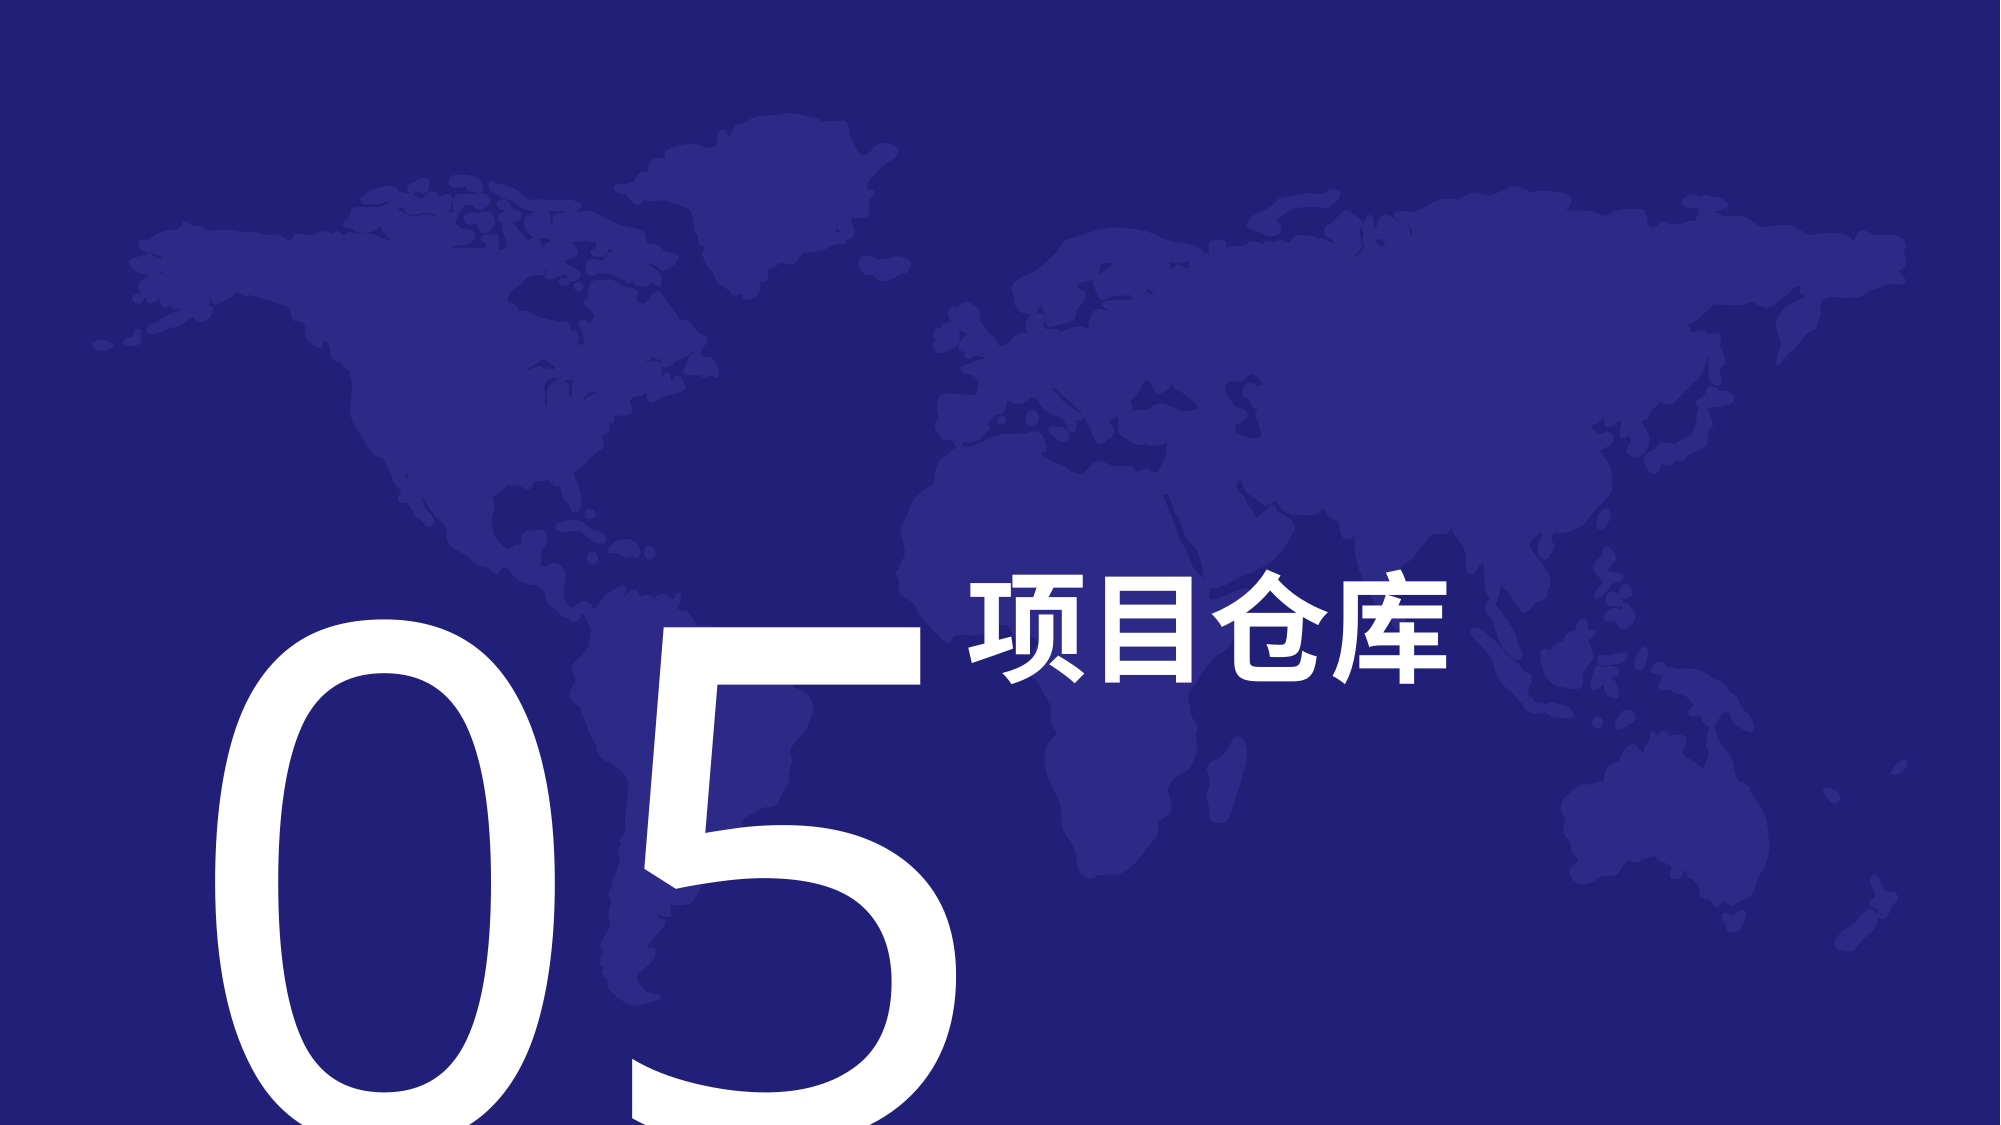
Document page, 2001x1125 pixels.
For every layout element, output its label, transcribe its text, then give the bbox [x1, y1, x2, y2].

text_box 05 [165, 415, 1013, 1125]
title 项目仓库 [951, 560, 1841, 708]
